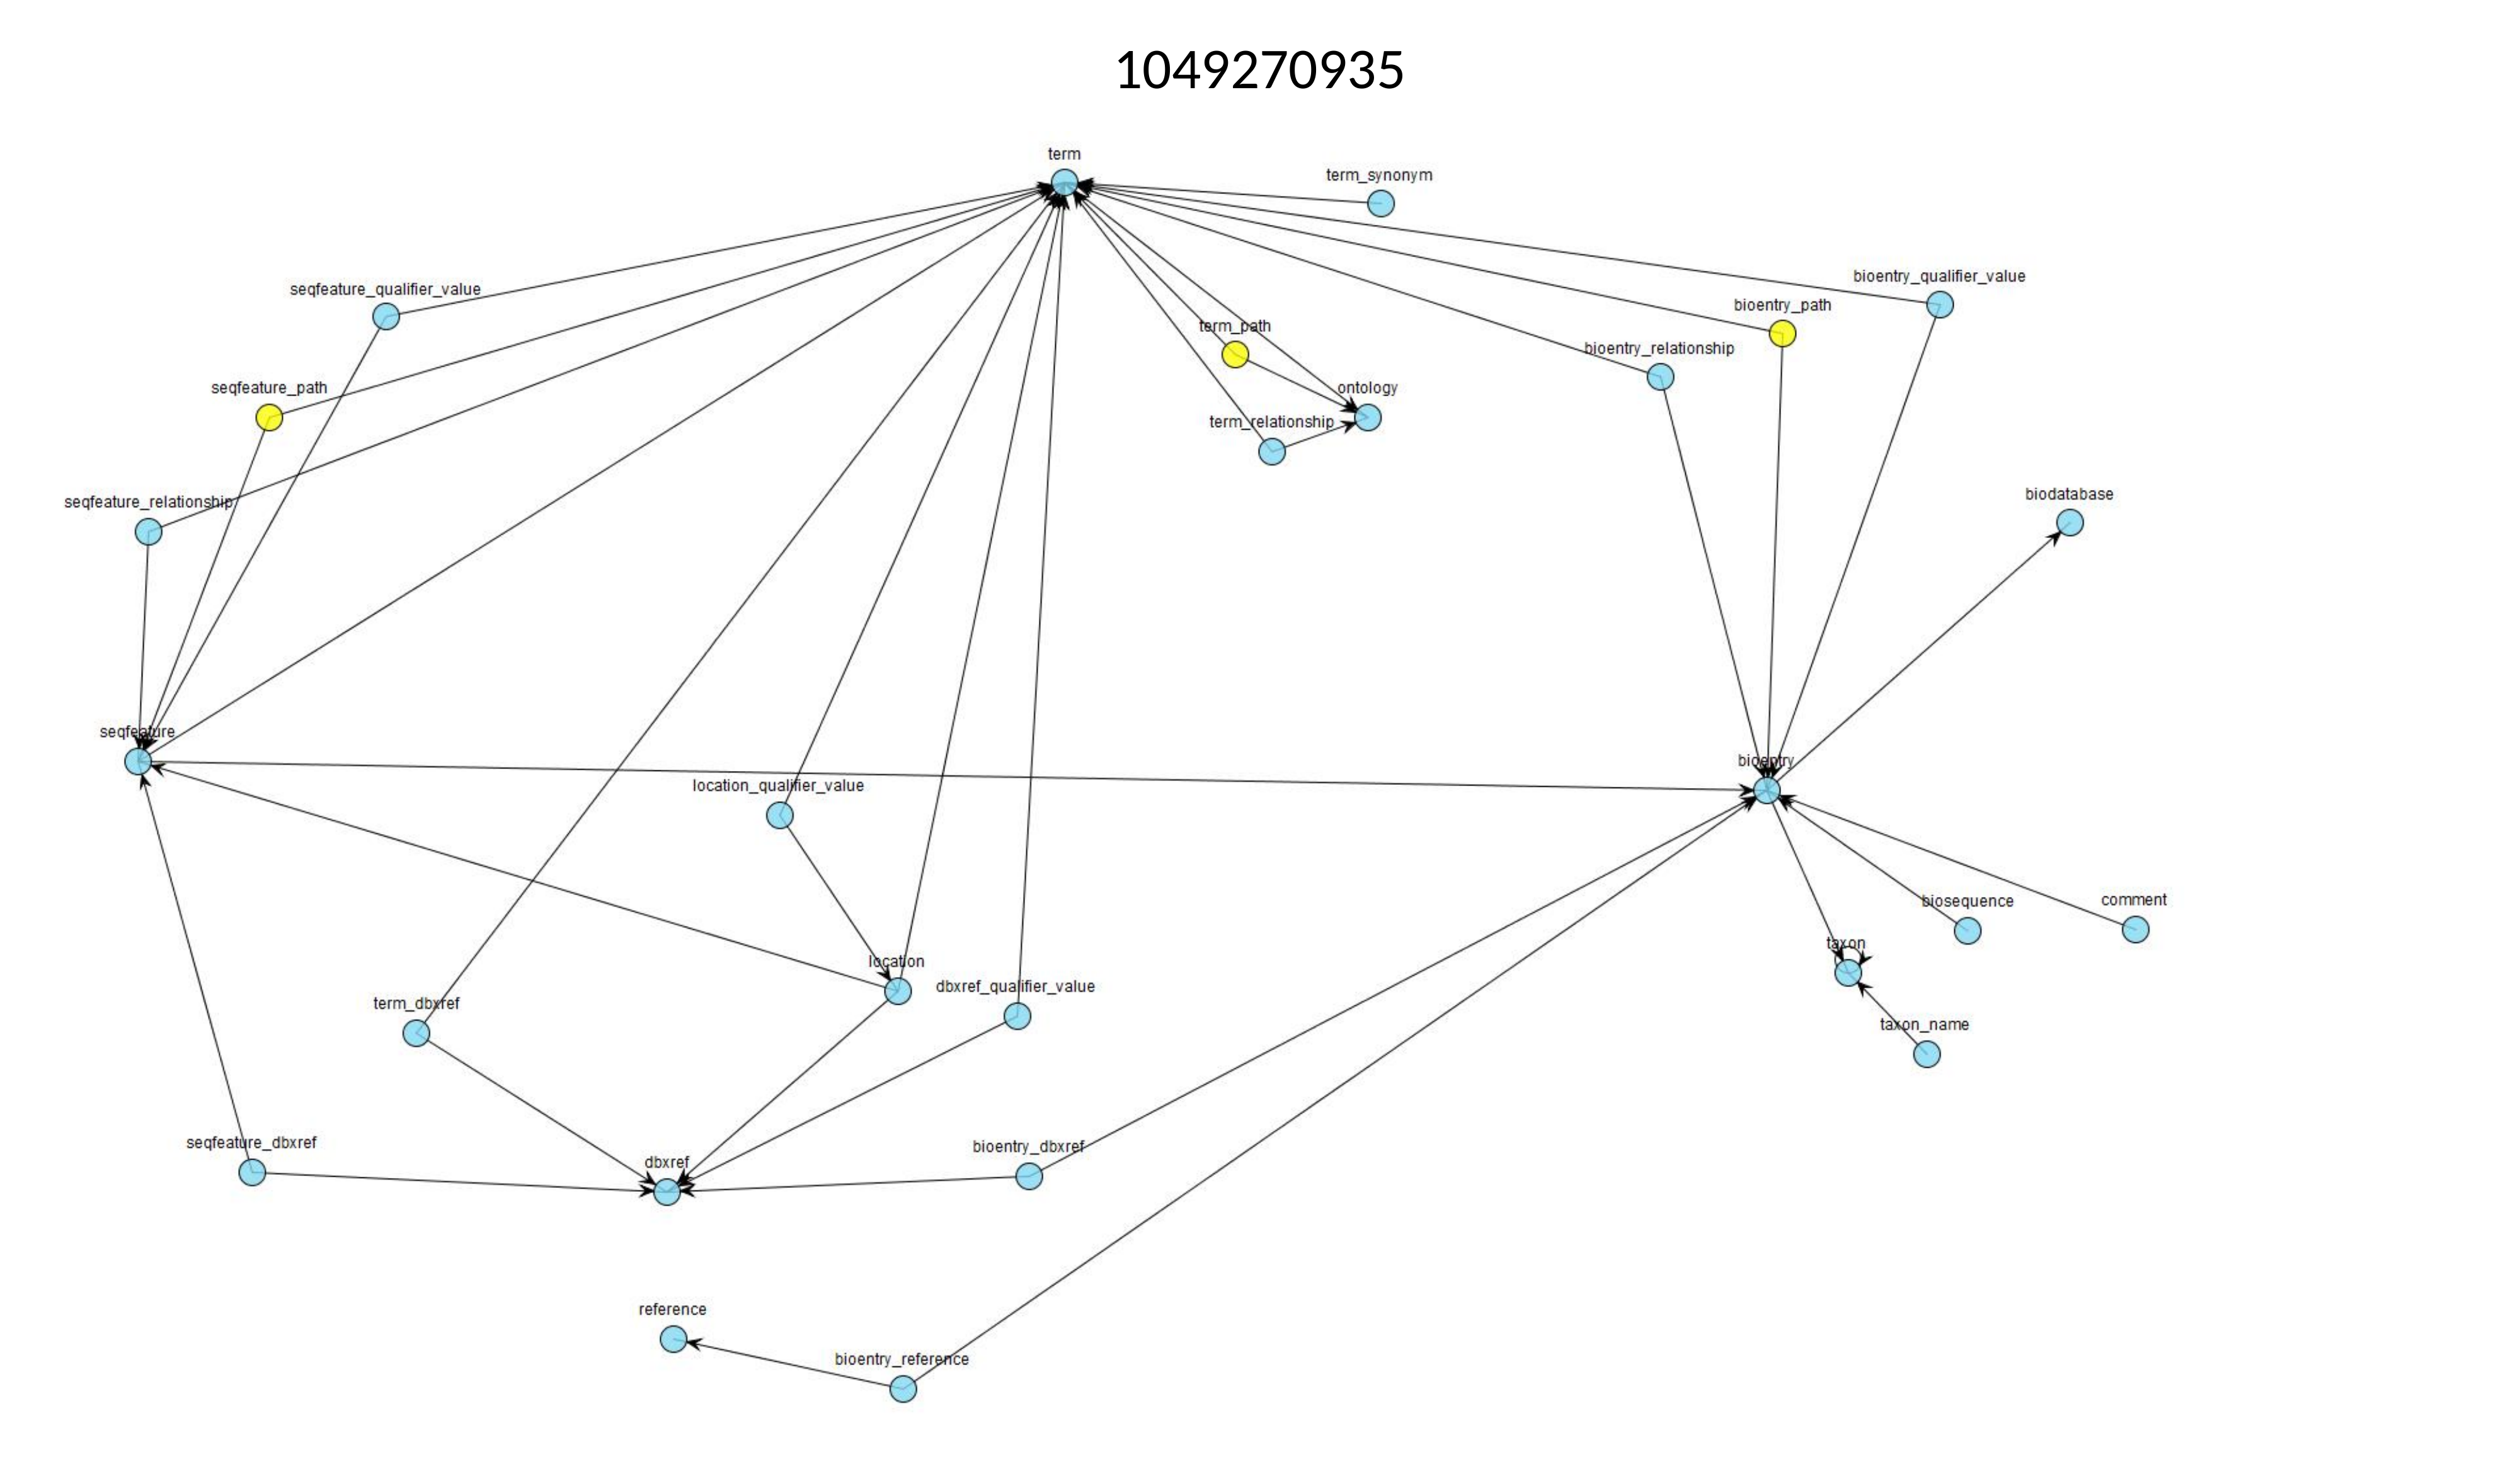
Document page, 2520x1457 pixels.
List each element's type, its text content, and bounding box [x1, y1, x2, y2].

picture [0, 131, 2520, 1457]
title 1049270935 [0, 0, 2520, 131]
